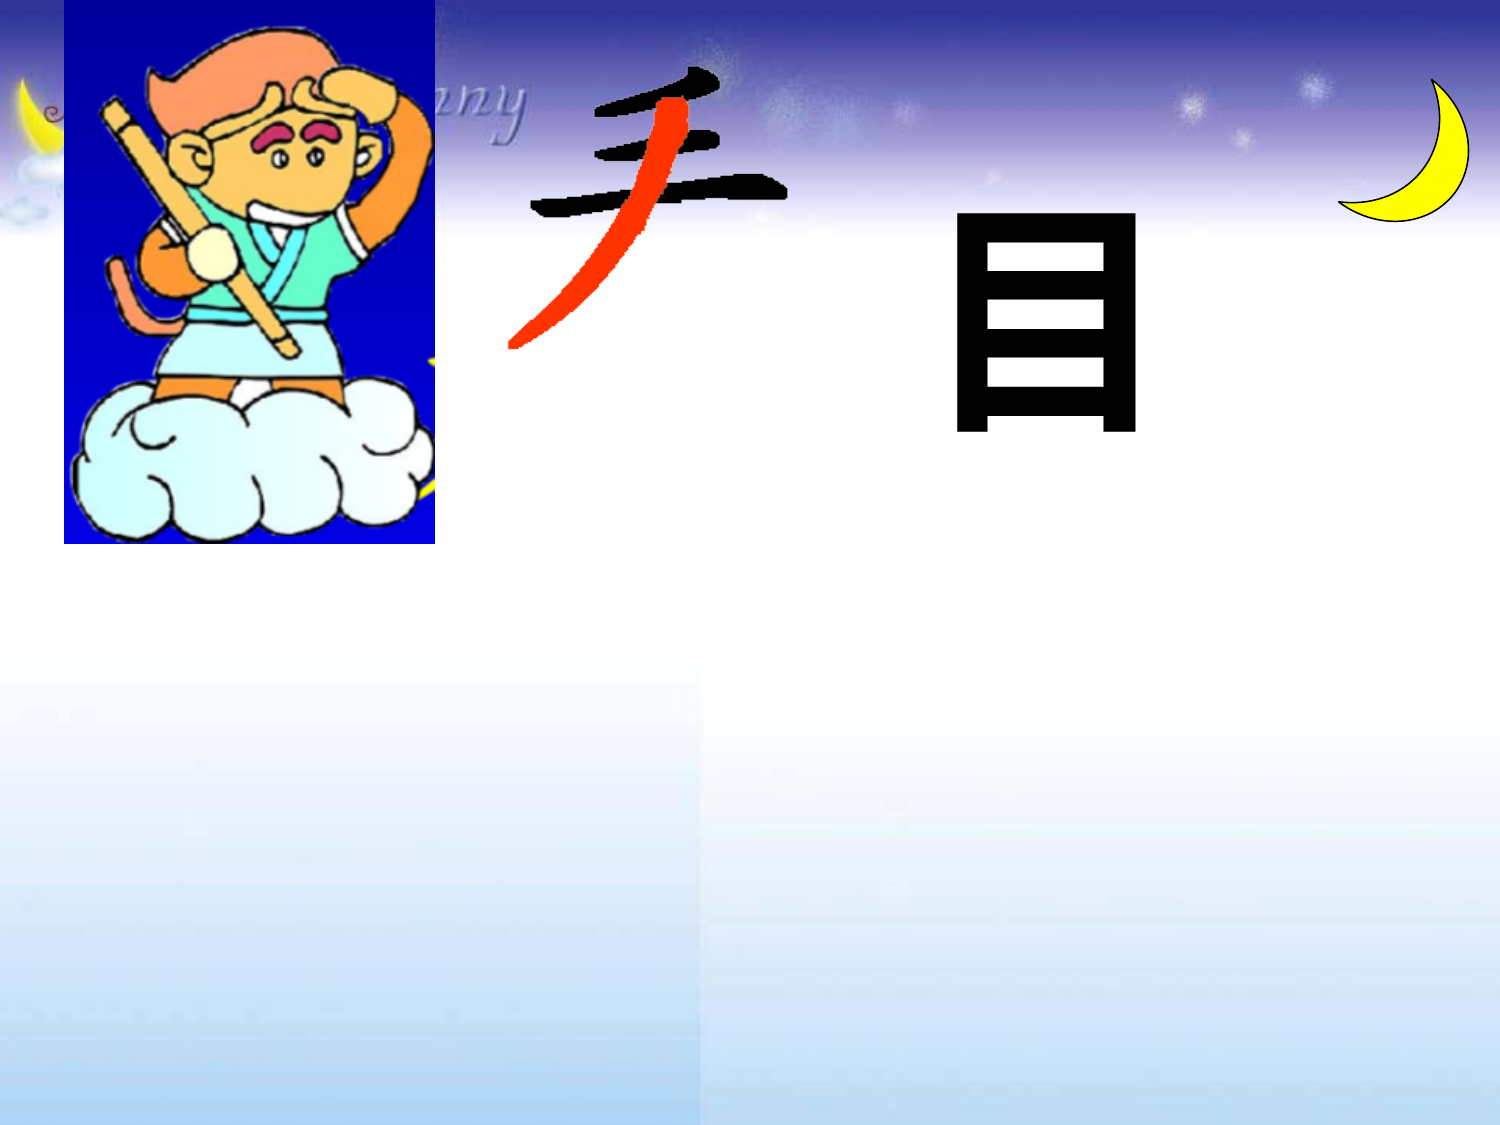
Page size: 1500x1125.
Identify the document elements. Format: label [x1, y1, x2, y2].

text_box [489, 0, 821, 392]
picture [0, 0, 1500, 1125]
